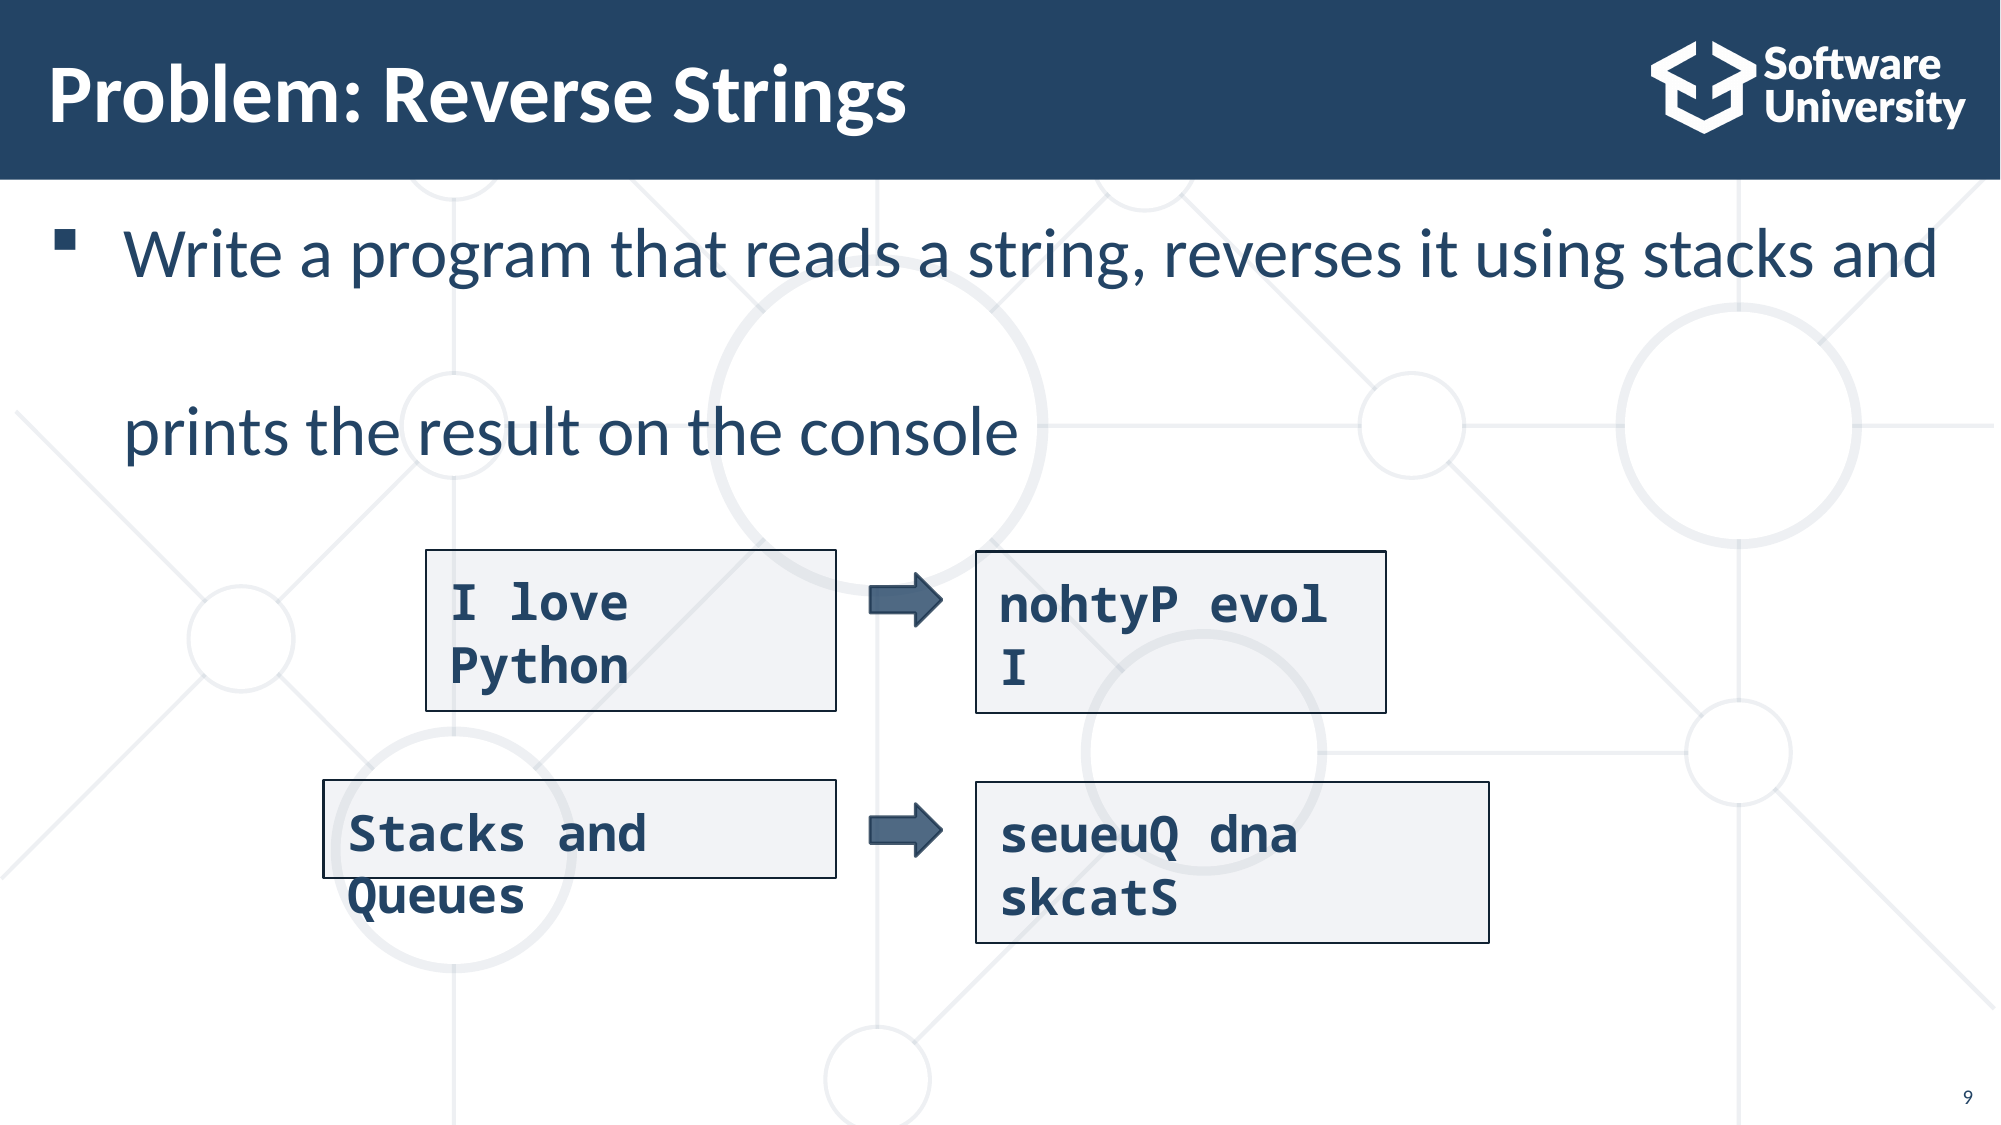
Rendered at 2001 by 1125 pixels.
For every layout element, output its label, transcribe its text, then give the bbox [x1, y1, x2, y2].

text_box [868, 571, 944, 629]
text_box [868, 801, 944, 859]
picture [1651, 41, 1966, 134]
text_box nohtyP evol I [976, 551, 1386, 713]
list Write a program that reads a string, reverses it using stacks and prints the result on the console [31, 196, 1969, 1109]
text_box 9 [1927, 1067, 1989, 1117]
text_box I love Python [426, 550, 836, 712]
text_box seueuQ dna skcatS [976, 781, 1489, 944]
title Problem: Reverse Strings [31, 16, 1625, 162]
